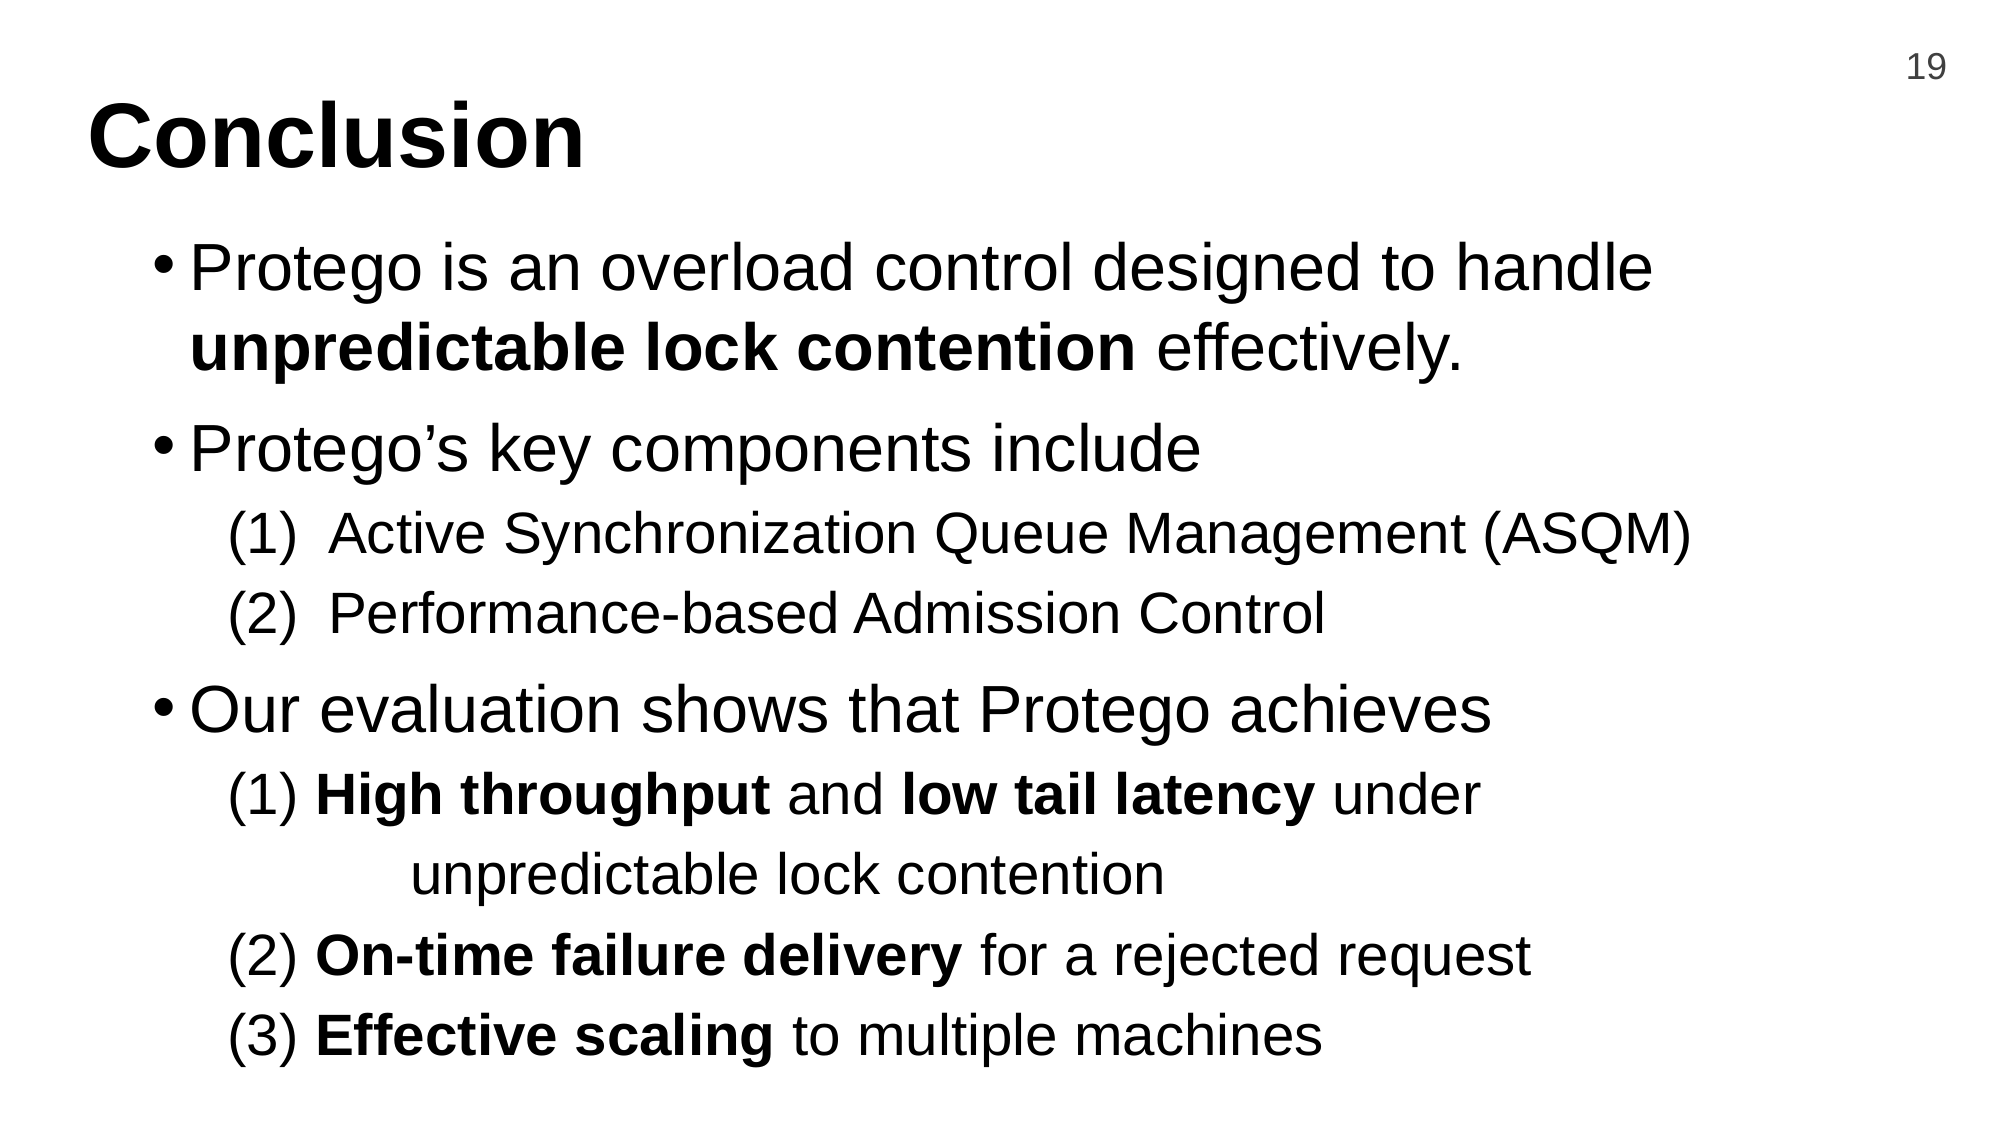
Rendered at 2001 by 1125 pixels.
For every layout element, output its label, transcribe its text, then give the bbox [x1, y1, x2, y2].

title Conclusion [72, 59, 1798, 216]
text_box 19 [1890, 34, 1963, 95]
list Protego is an overload control designed to handle unpredictable lock contention effectively. Protego’s key components include Active Synchronization Queue Management (ASQM) Performance-based Admission Control Our evaluation shows that Protego achieves (1) High throughput and low tail latency under unpredictable lock contention (2) On-time failure delivery for a rejected request (3) Effective scaling to multiple machines [137, 216, 1863, 1078]
